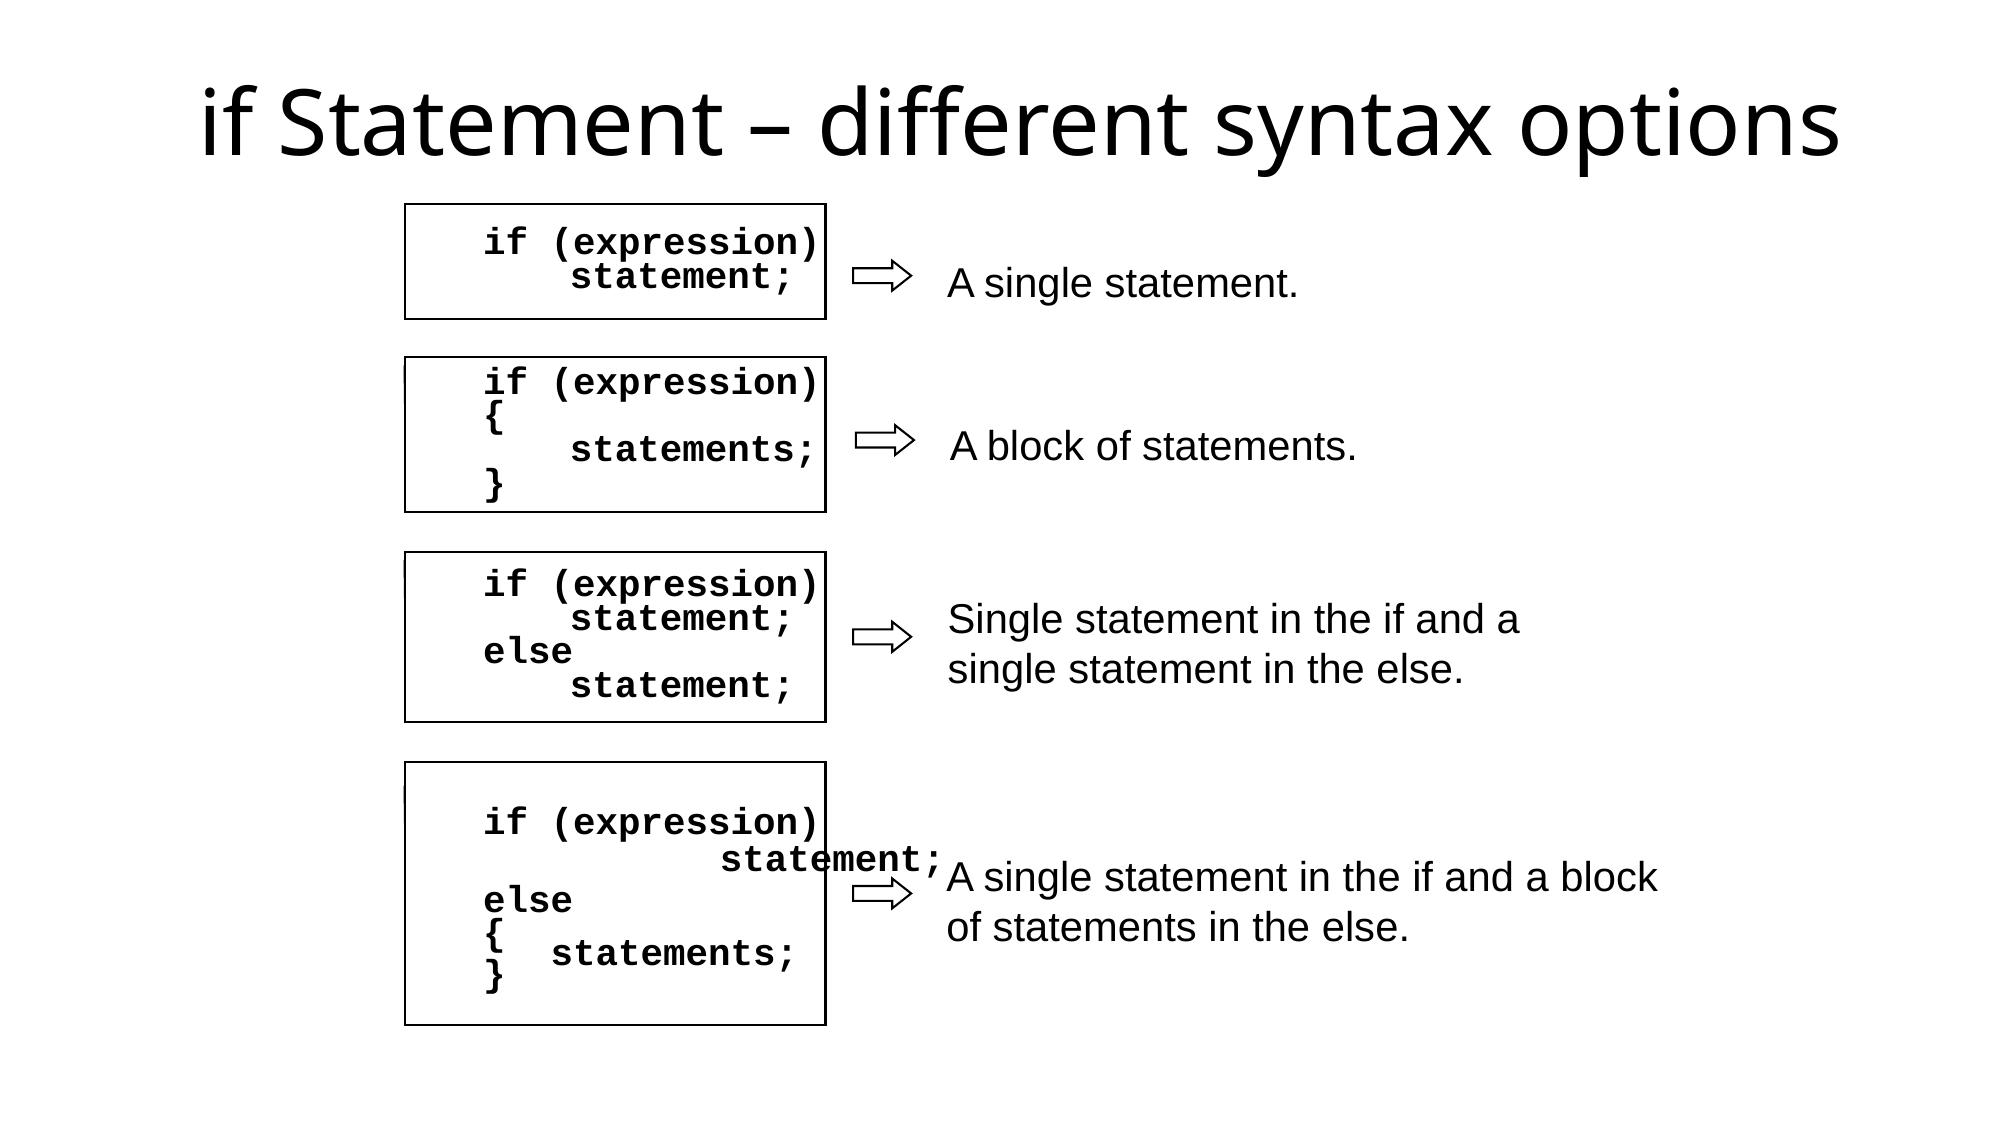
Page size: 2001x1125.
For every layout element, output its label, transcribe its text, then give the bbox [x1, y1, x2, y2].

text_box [404, 204, 1718, 1025]
title if Statement – different syntax options [183, 17, 1909, 235]
